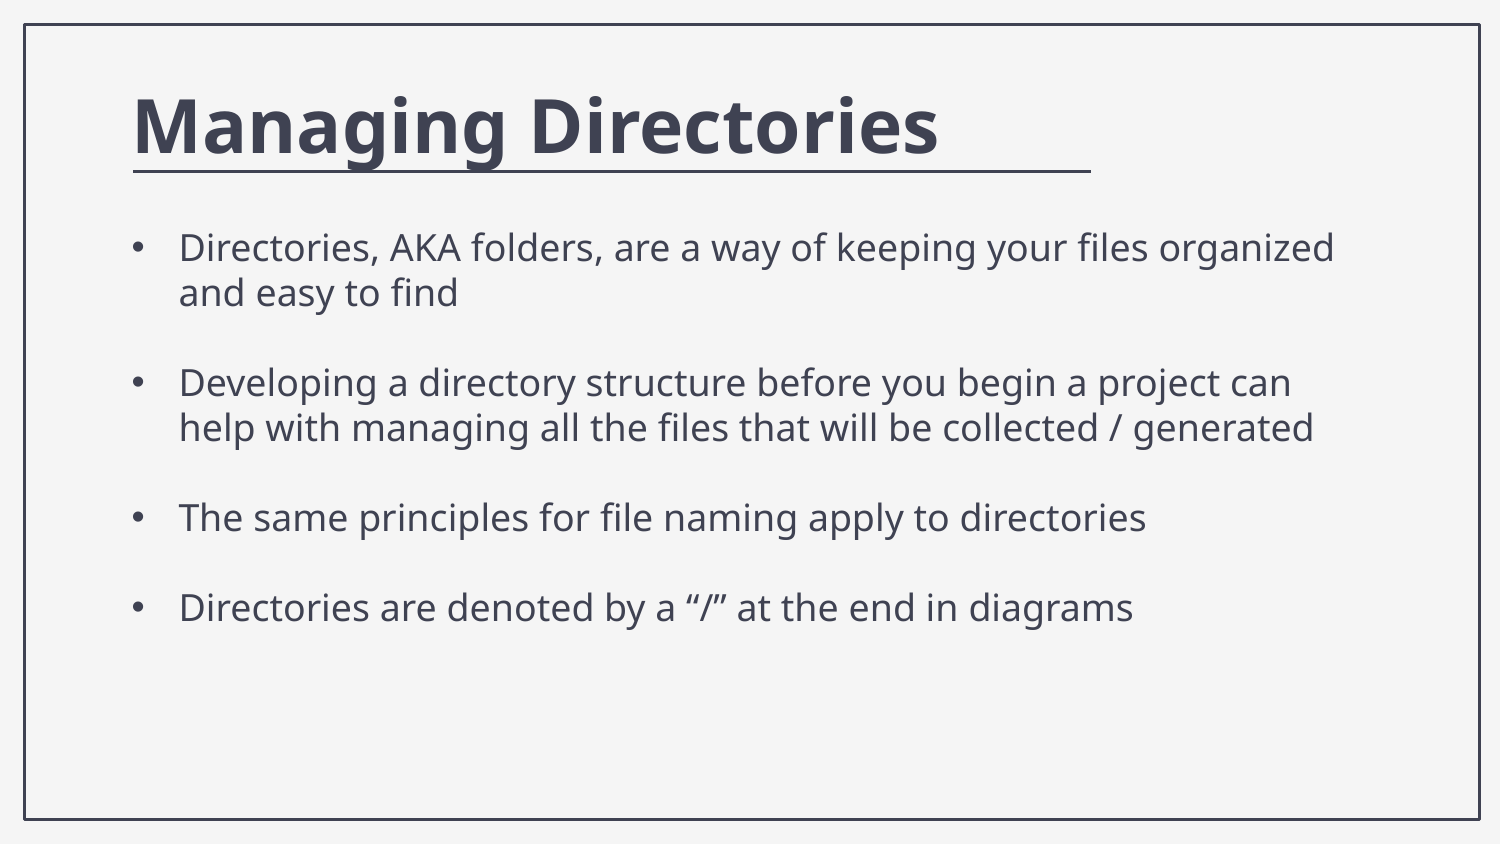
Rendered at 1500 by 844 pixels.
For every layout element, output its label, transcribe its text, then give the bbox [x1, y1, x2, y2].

title Managing Directories [116, 63, 1126, 191]
subtitle Directories, AKA folders, are a way of keeping your files organized and easy to find Developing a directory structure before you begin a project can help with managing all the files that will be collected / generated The same principles for file naming apply to directories Directories are denoted by a “/” at the end in diagrams [116, 208, 1381, 719]
